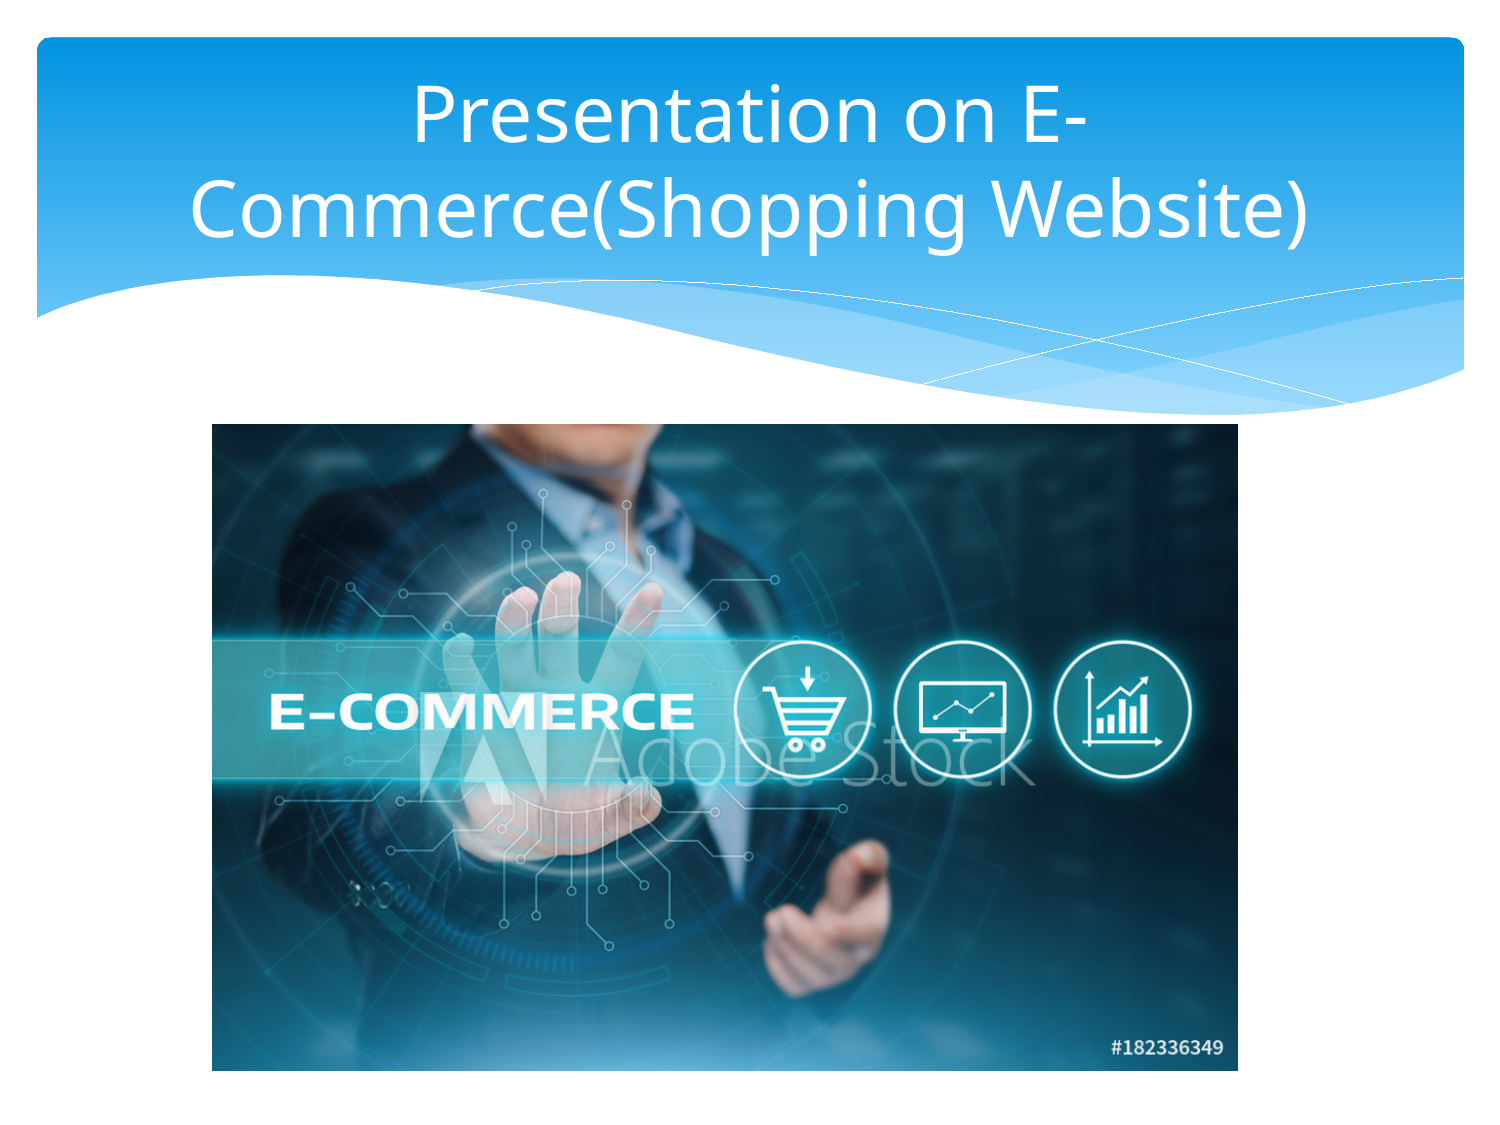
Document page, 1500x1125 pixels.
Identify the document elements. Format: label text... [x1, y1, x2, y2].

title Presentation on E-Commerce(Shopping Website) [75, 55, 1425, 261]
picture [212, 424, 1238, 1071]
